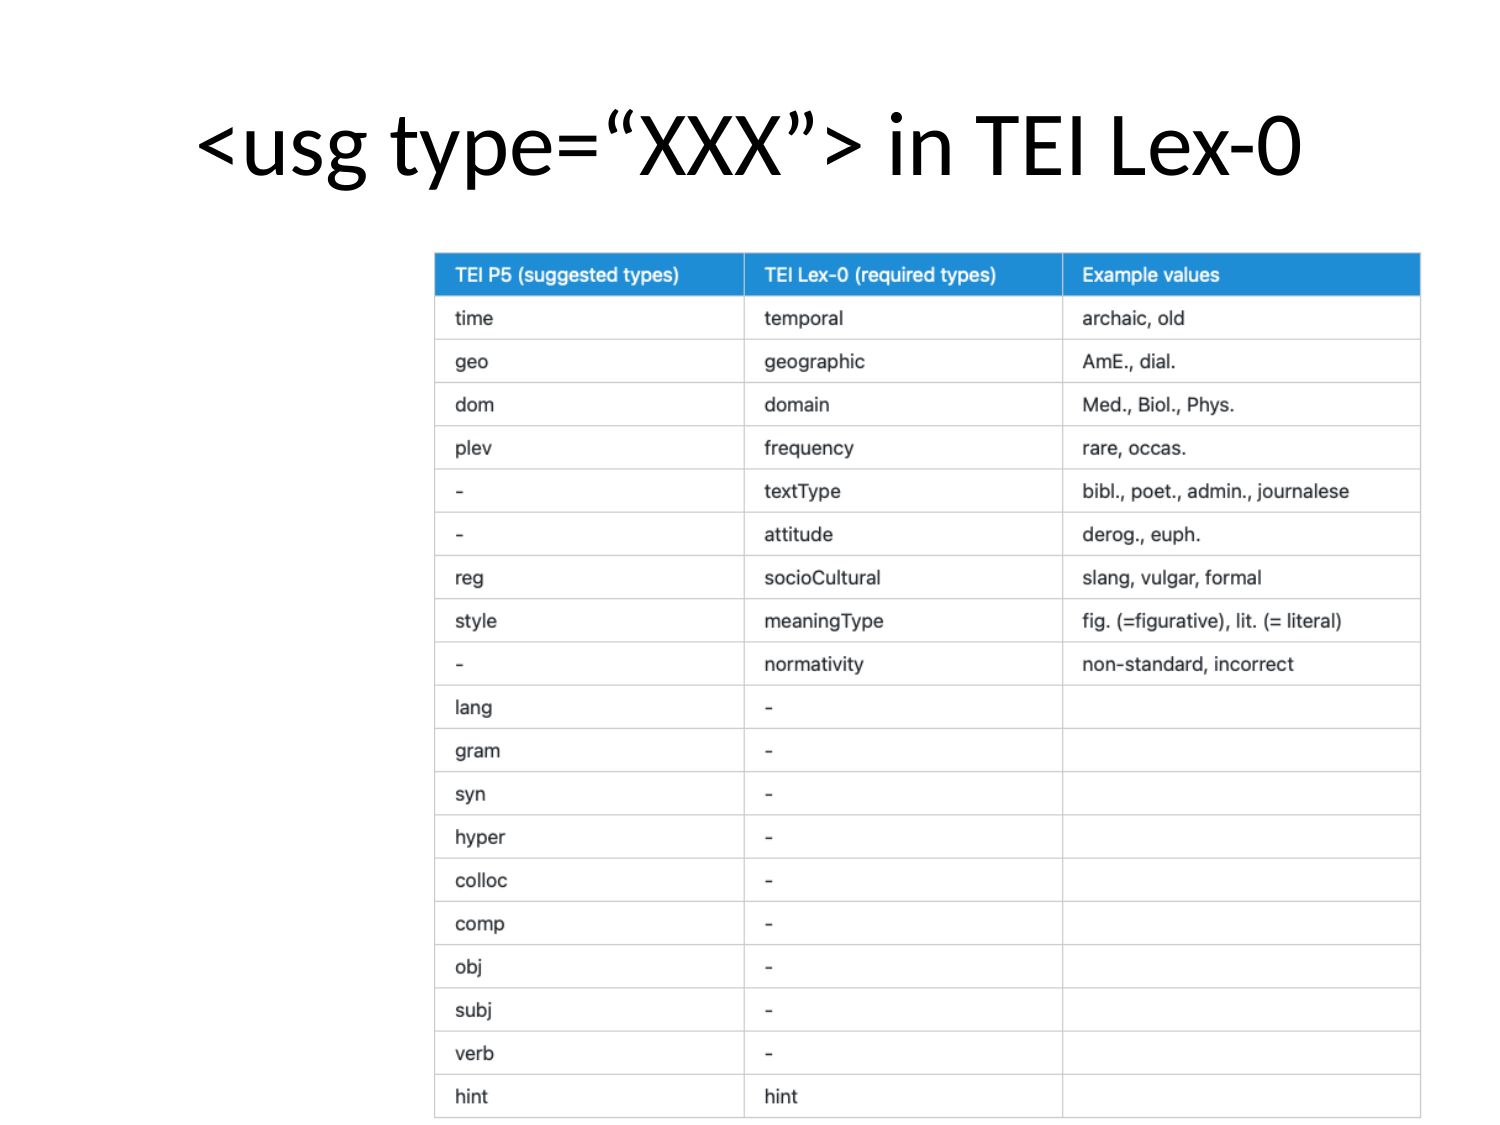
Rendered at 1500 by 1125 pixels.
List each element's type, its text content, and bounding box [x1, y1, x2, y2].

picture [433, 251, 1426, 1122]
title <usg type=“XXX”> in TEI Lex-0 [75, 45, 1425, 233]
